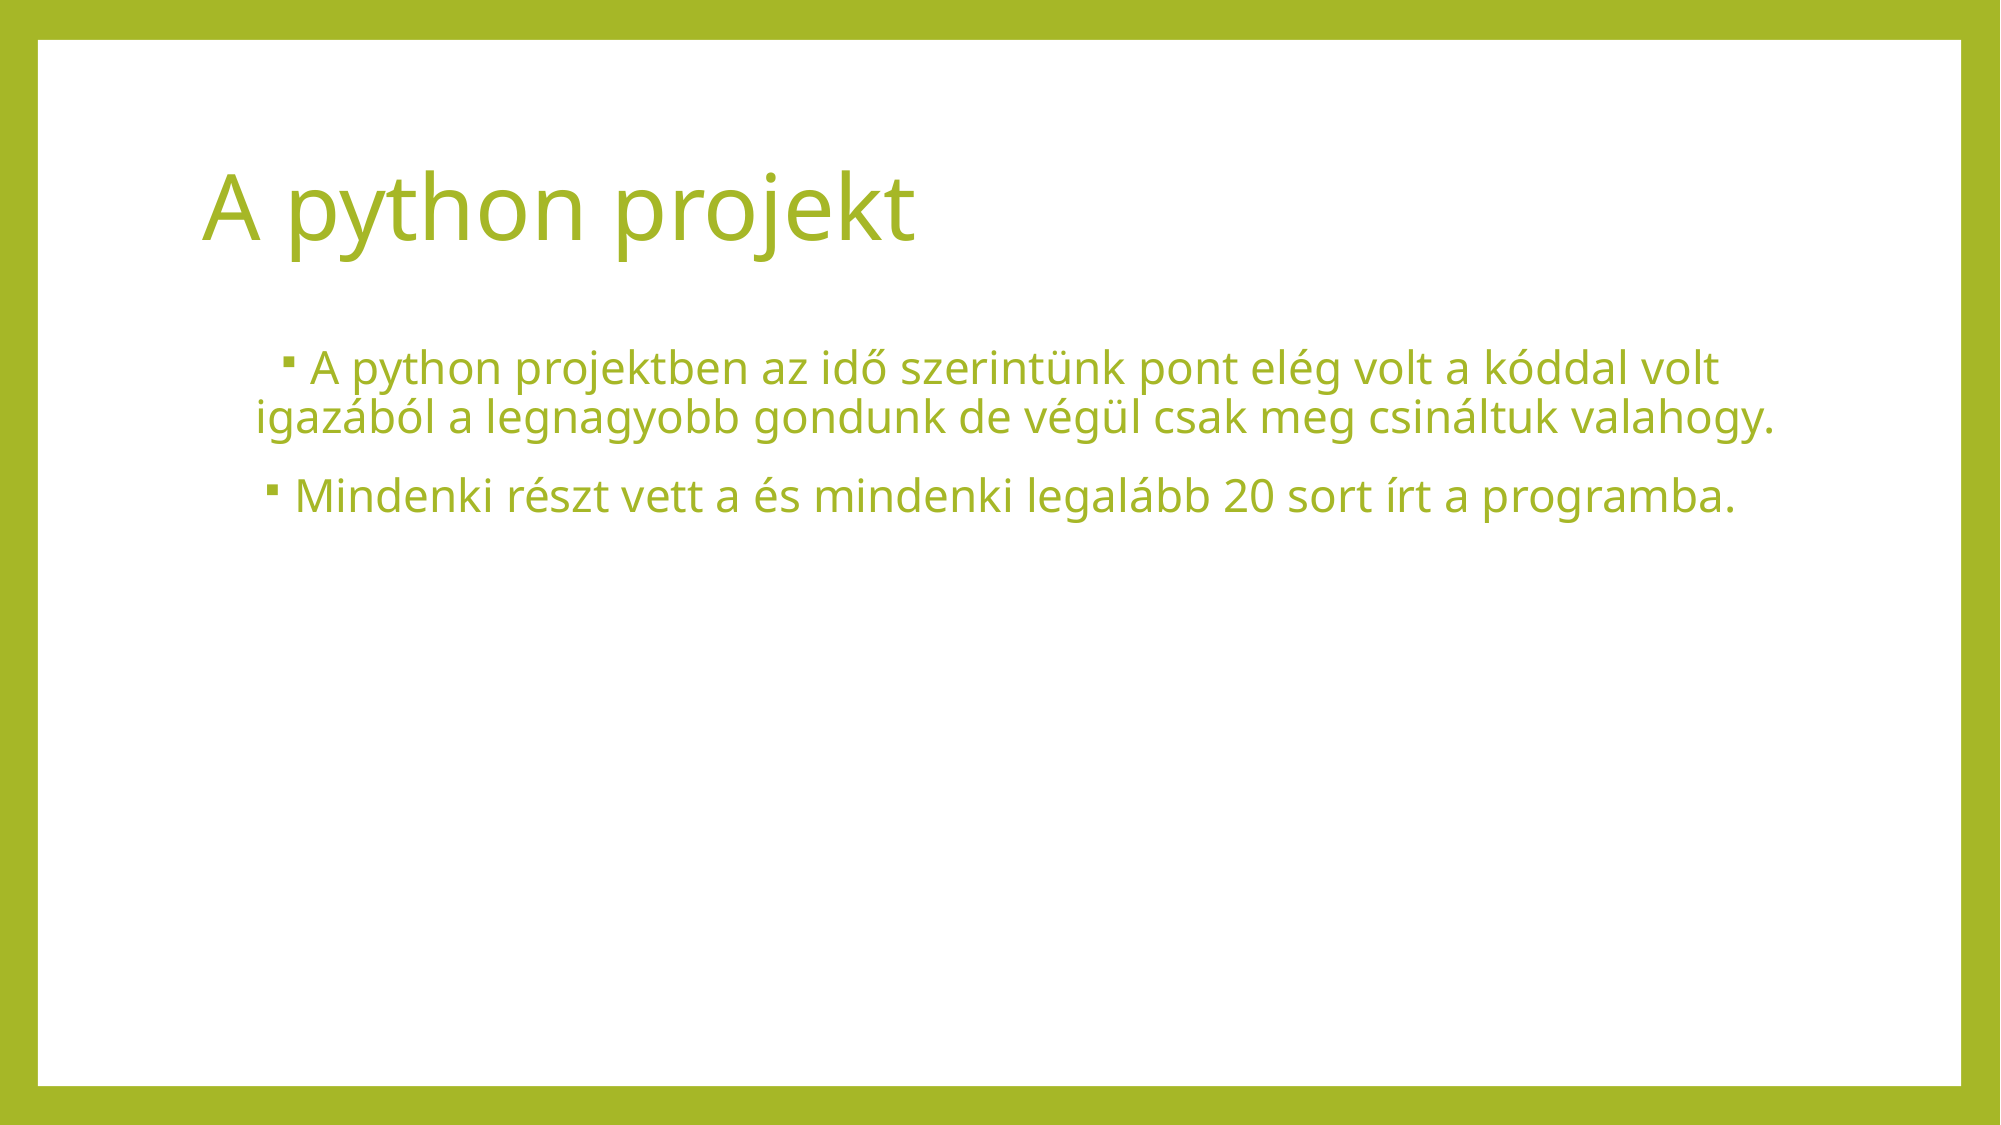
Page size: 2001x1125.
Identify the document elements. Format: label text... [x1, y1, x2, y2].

list A python projektben az idő szerintünk pont elég volt a kóddal volt igazából a legnagyobb gondunk de végül csak meg csináltuk valahogy. Mindenki részt vett a és mindenki legalább 20 sort írt a programba. [187, 337, 1808, 1000]
title A python projekt [187, 99, 1808, 323]
